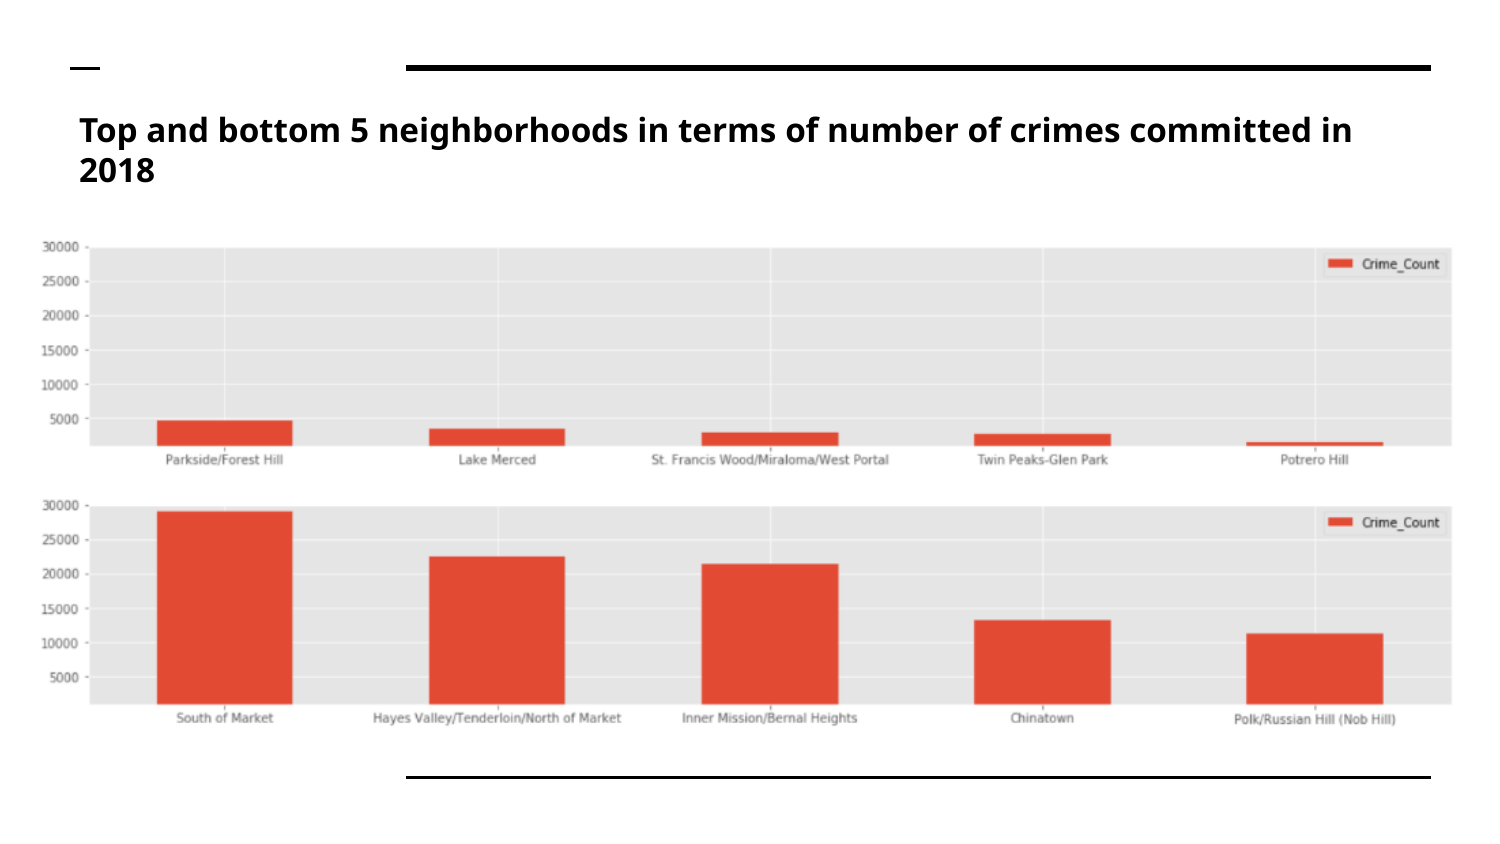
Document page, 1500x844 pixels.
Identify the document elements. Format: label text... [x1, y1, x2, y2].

title Top and bottom 5 neighborhoods in terms of number of crimes committed in 2018 [64, 94, 1431, 199]
picture [24, 223, 1476, 739]
